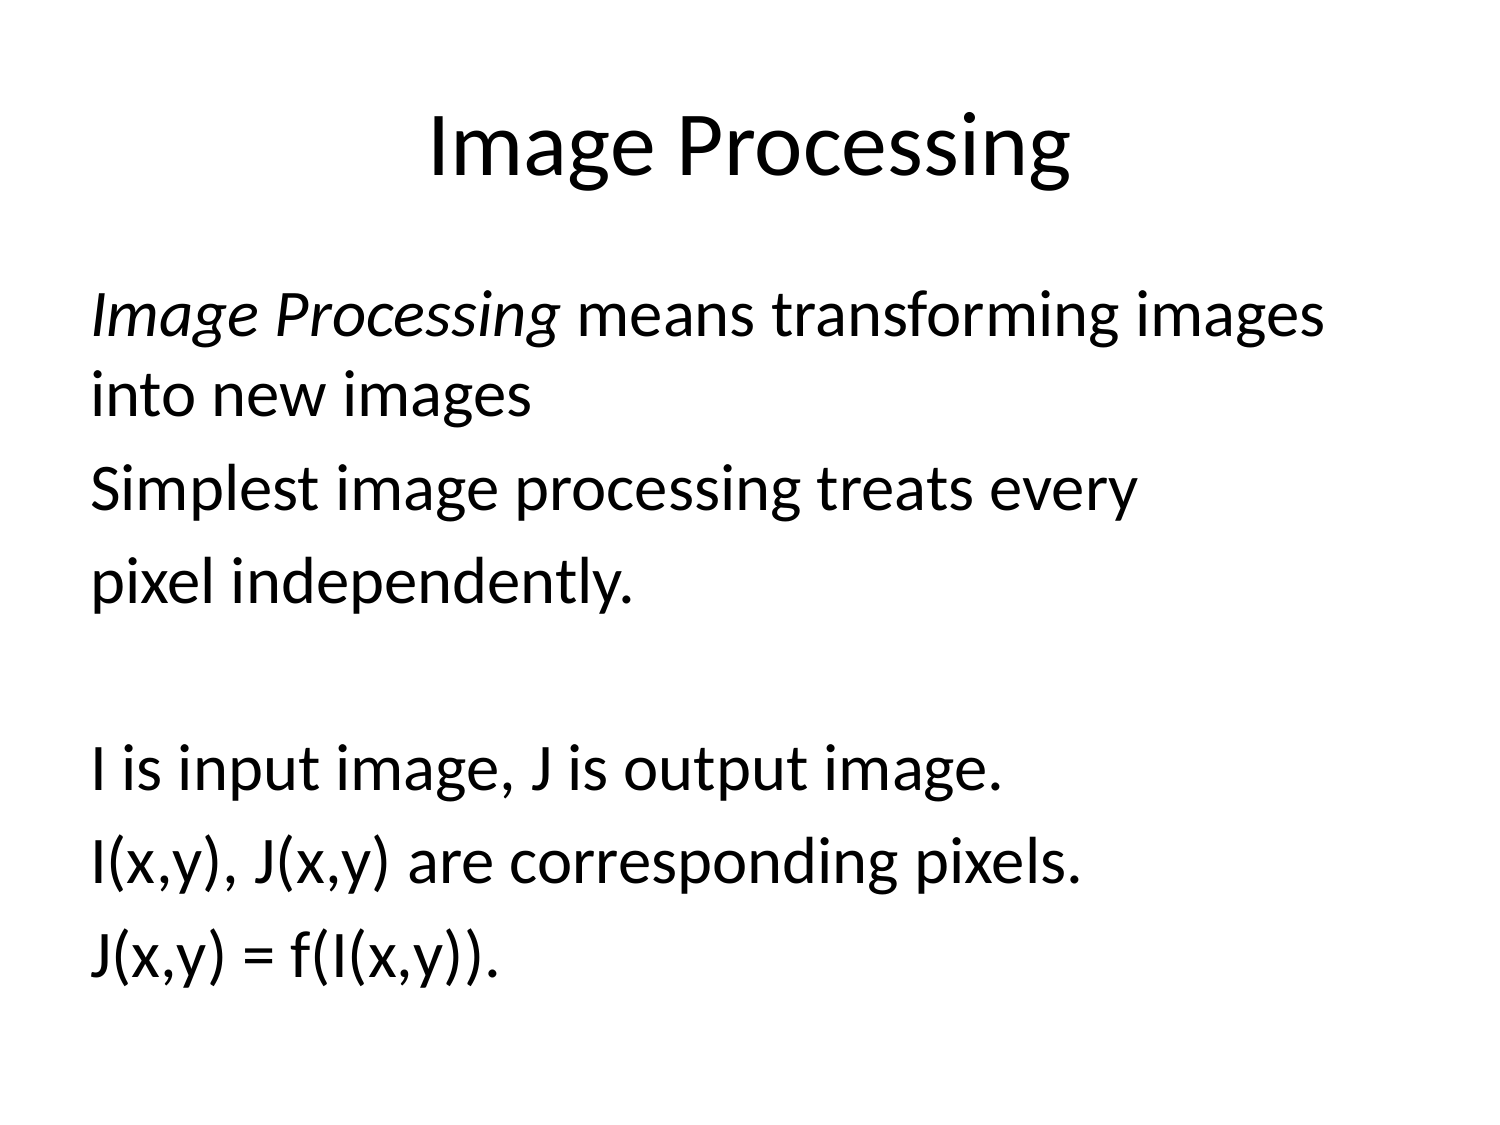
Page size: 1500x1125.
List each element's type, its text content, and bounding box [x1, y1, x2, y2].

title Image Processing [75, 45, 1425, 233]
list Image Processing means transforming images into new images Simplest image processing treats every pixel independently. I is input image, J is output image. I(x,y), J(x,y) are corresponding pixels. J(x,y) = f(I(x,y)). [75, 262, 1425, 1005]
